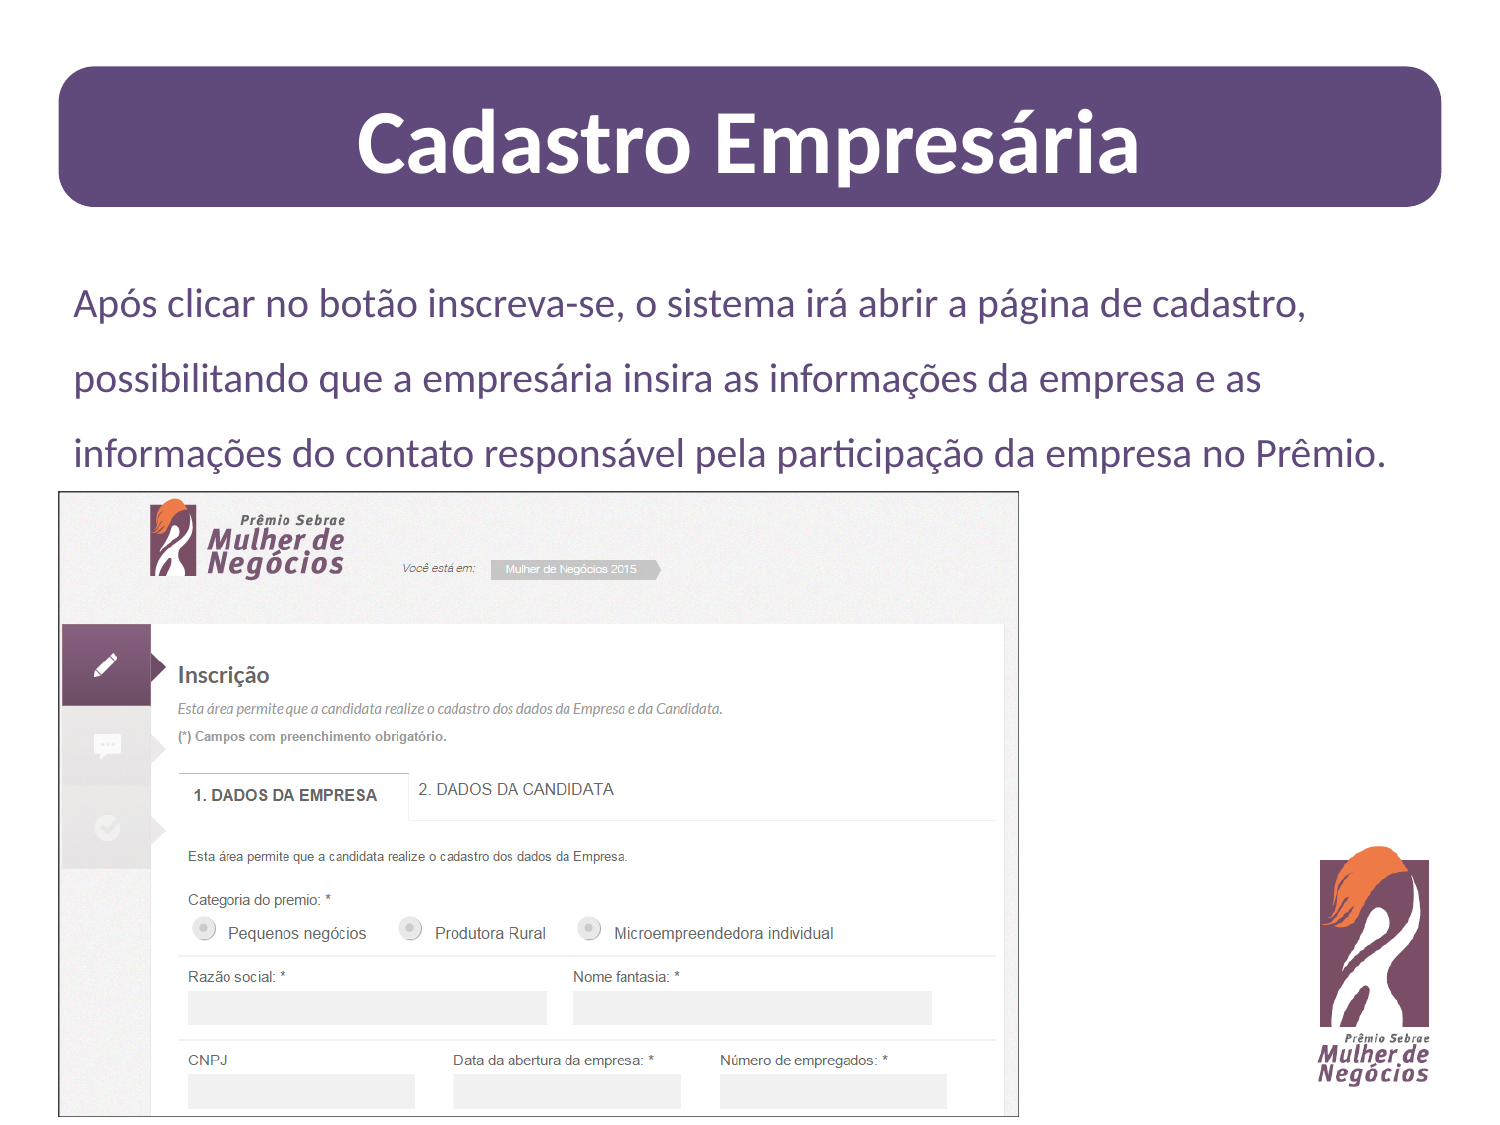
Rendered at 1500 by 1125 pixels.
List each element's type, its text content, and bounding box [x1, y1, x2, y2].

picture [58, 490, 1019, 1117]
picture [1245, 803, 1500, 1125]
text_box Cadastro Empresária [56, 64, 1444, 210]
list Após clicar no botão inscreva-se, o sistema irá abrir a página de cadastro, possibilitando que a empresária insira as informações da empresa e as informações do contato responsável pela participação da empresa no Prêmio. [58, 243, 1471, 504]
